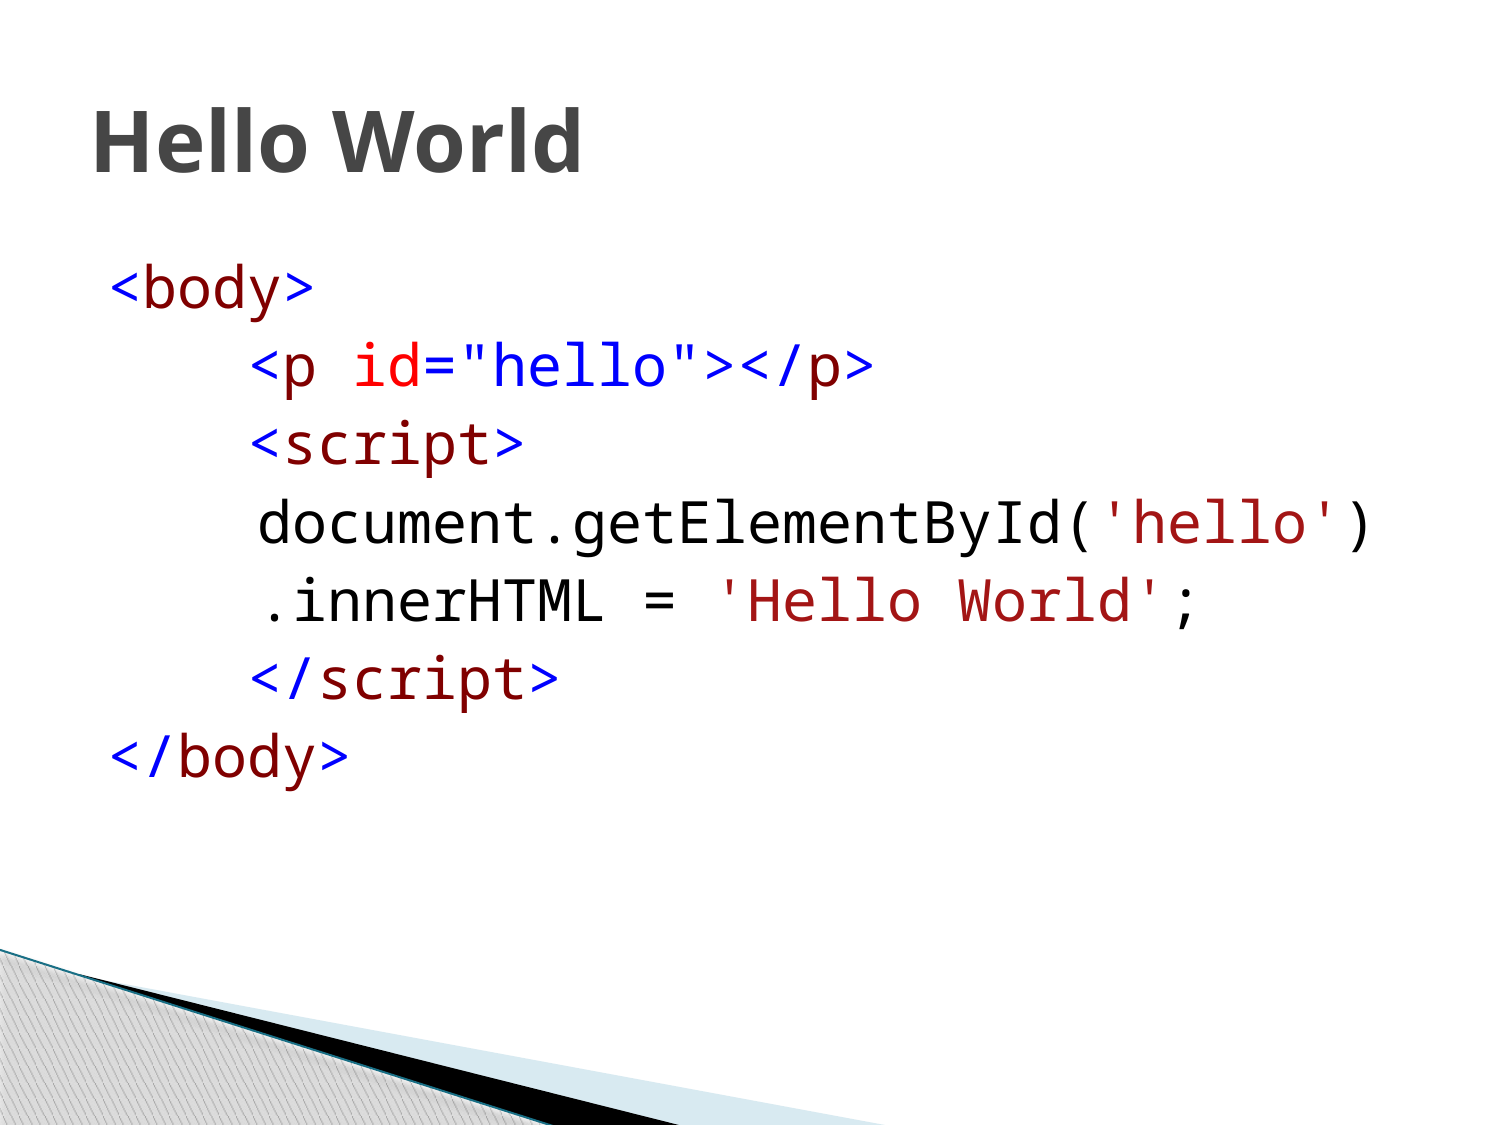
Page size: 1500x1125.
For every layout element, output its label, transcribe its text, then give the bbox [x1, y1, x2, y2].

title Hello World [75, 45, 1425, 233]
list <body> <p id="hello"></p> <script> document.getElementById('hello') .innerHTML = 'Hello World'; </script> </body> [75, 243, 1425, 986]
